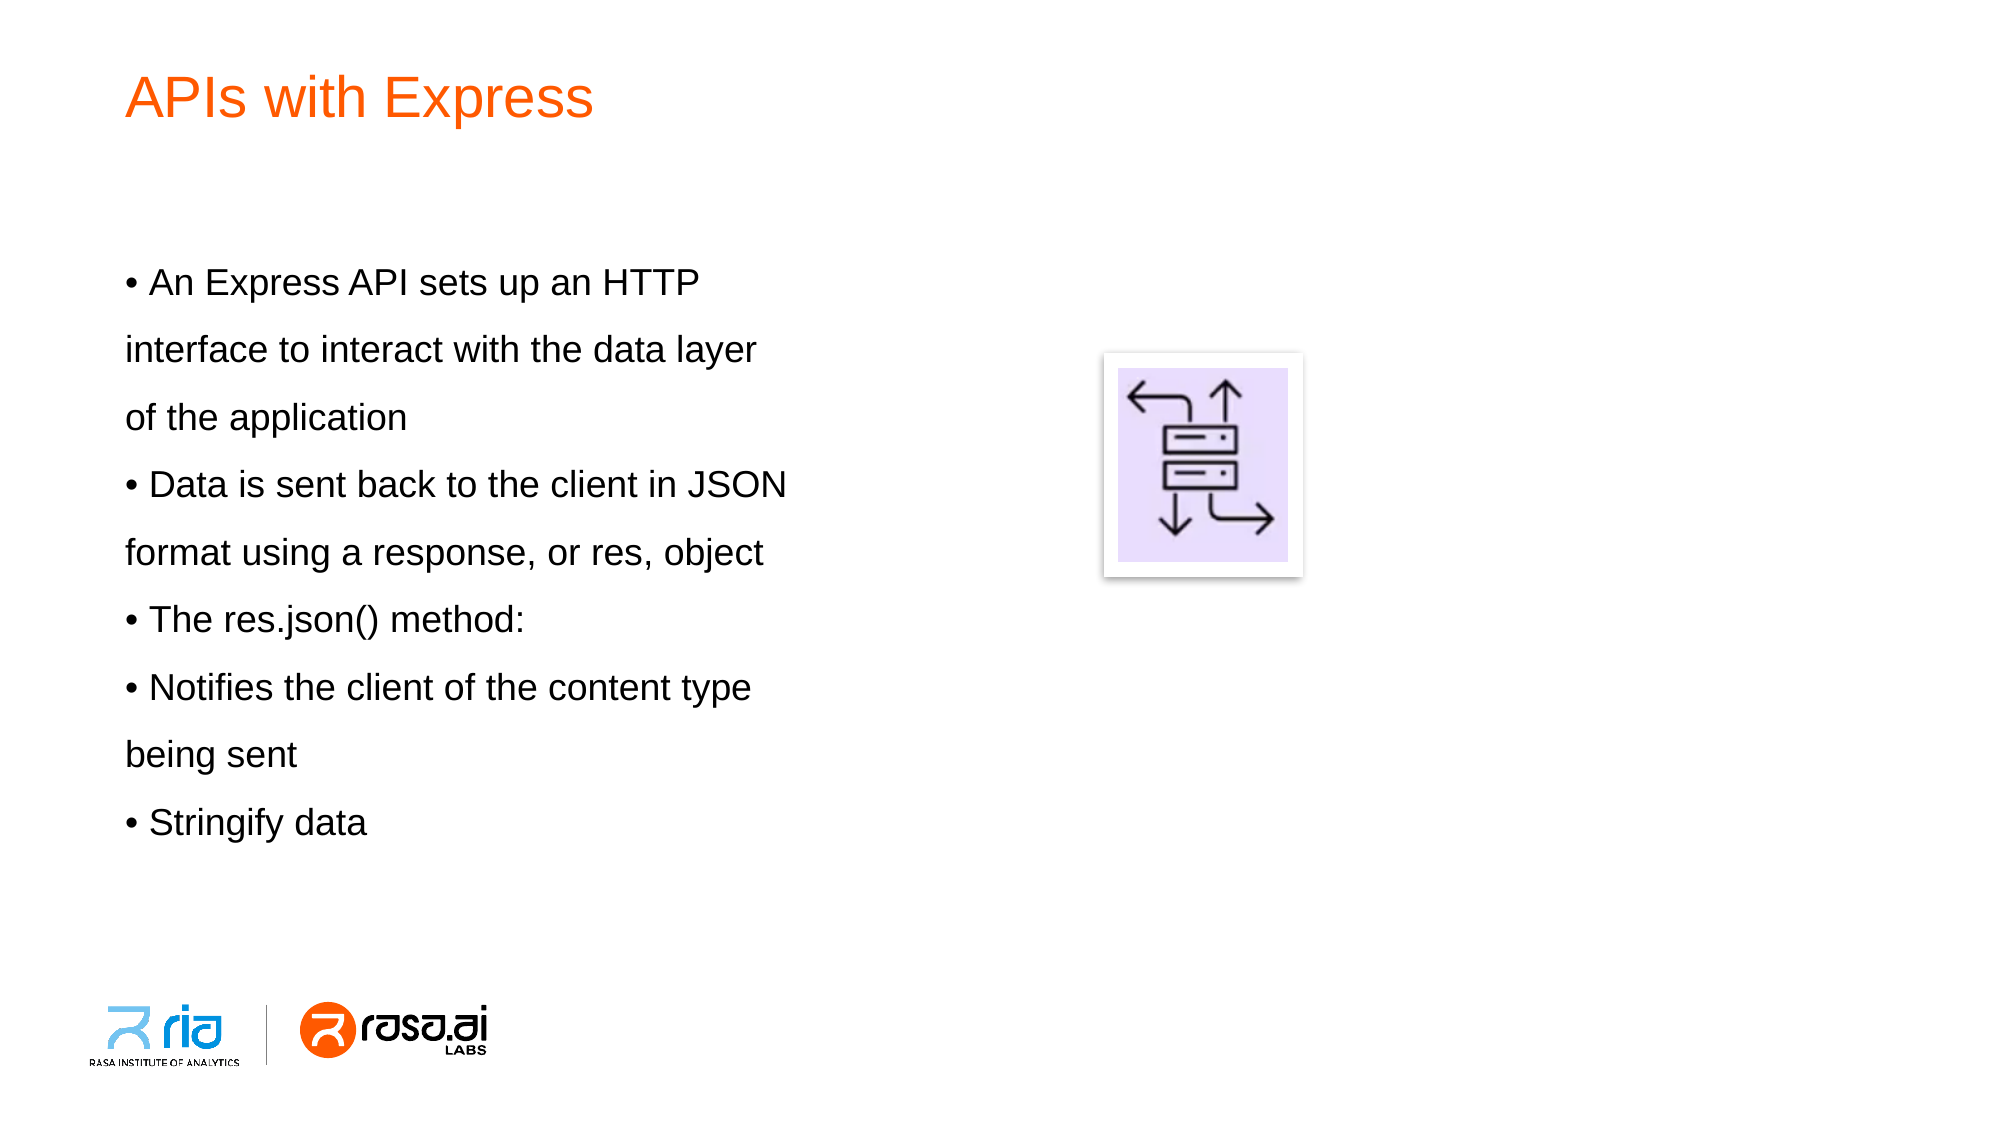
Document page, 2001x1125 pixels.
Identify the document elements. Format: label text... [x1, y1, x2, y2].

picture [78, 992, 250, 1078]
title APIs with Express [125, 59, 1791, 131]
list • An Express API sets up an HTTP interface to interact with the data layer of the application • Data is sent back to the client in JSON format using a response, or res, object • The res.json() method: • Notifies the client of the content type being sent • Stringify data [125, 235, 1237, 841]
picture [1117, 367, 1289, 563]
